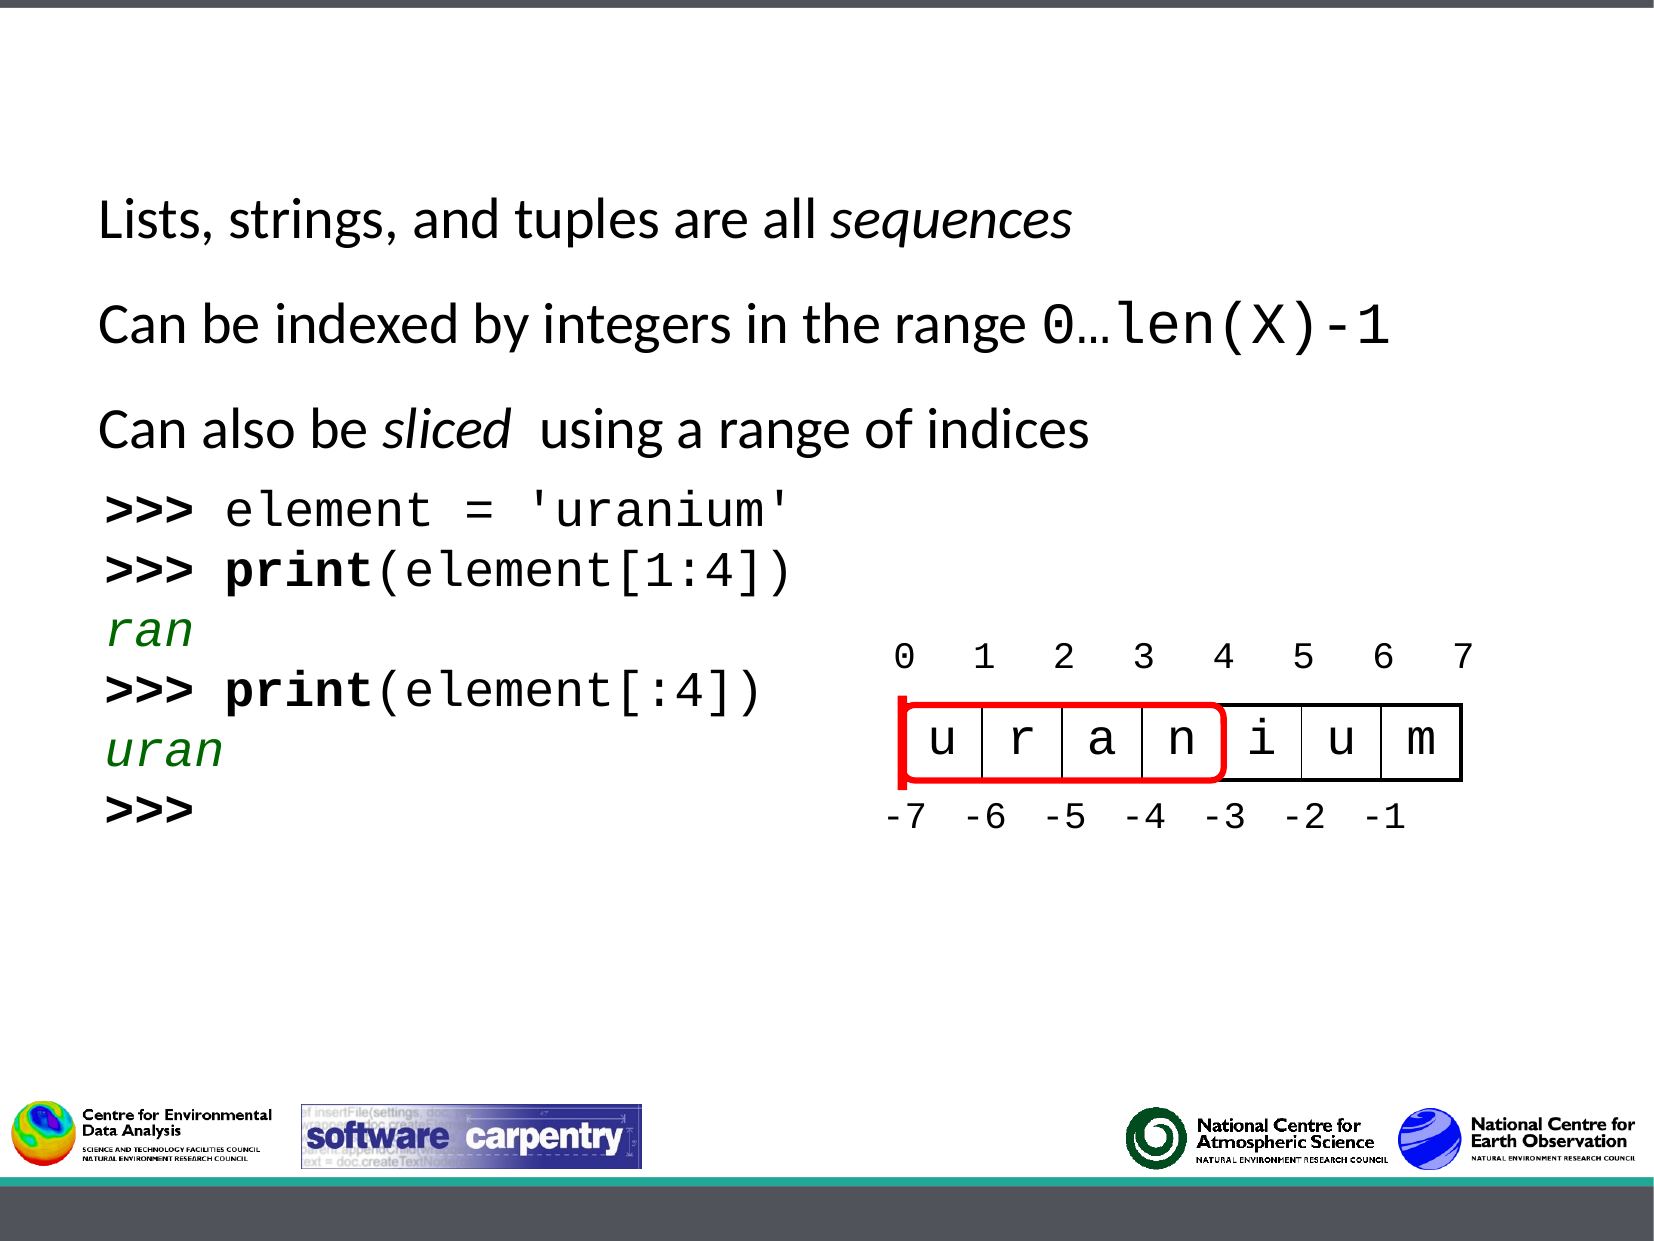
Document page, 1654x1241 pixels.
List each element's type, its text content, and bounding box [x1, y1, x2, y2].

table_header 4 [1184, 629, 1264, 705]
table_header -1 [1344, 790, 1423, 898]
text_box [908, 703, 1225, 782]
table_header -6 [944, 790, 1024, 898]
table_header -4 [1104, 790, 1184, 898]
table_header 5 [1264, 629, 1344, 705]
table_header 7 [1423, 629, 1503, 705]
table_header m [1382, 707, 1459, 778]
table_header -7 [865, 790, 944, 898]
table_header 0 [865, 629, 944, 705]
table_header -3 [1184, 790, 1264, 898]
table_header 2 [1024, 629, 1104, 703]
text_box >>> element = 'uranium' >>> print(element[1:4]) ran >>> print(element[:4]) uran >>> [89, 468, 827, 1102]
text_box Lists, strings, and tuples are all sequences Can be indexed by integers in the range 0…len(X)-1 Can also be sliced using a range of indices [83, 138, 1556, 468]
table_header 1 [944, 629, 1024, 703]
table_header -5 [1024, 790, 1104, 898]
table_header u [1302, 707, 1380, 778]
table_header 3 [1104, 629, 1184, 703]
table_header 6 [1344, 629, 1423, 705]
picture [0, 0, 1654, 1241]
table_header i [1223, 707, 1301, 778]
table_header -2 [1264, 790, 1344, 898]
